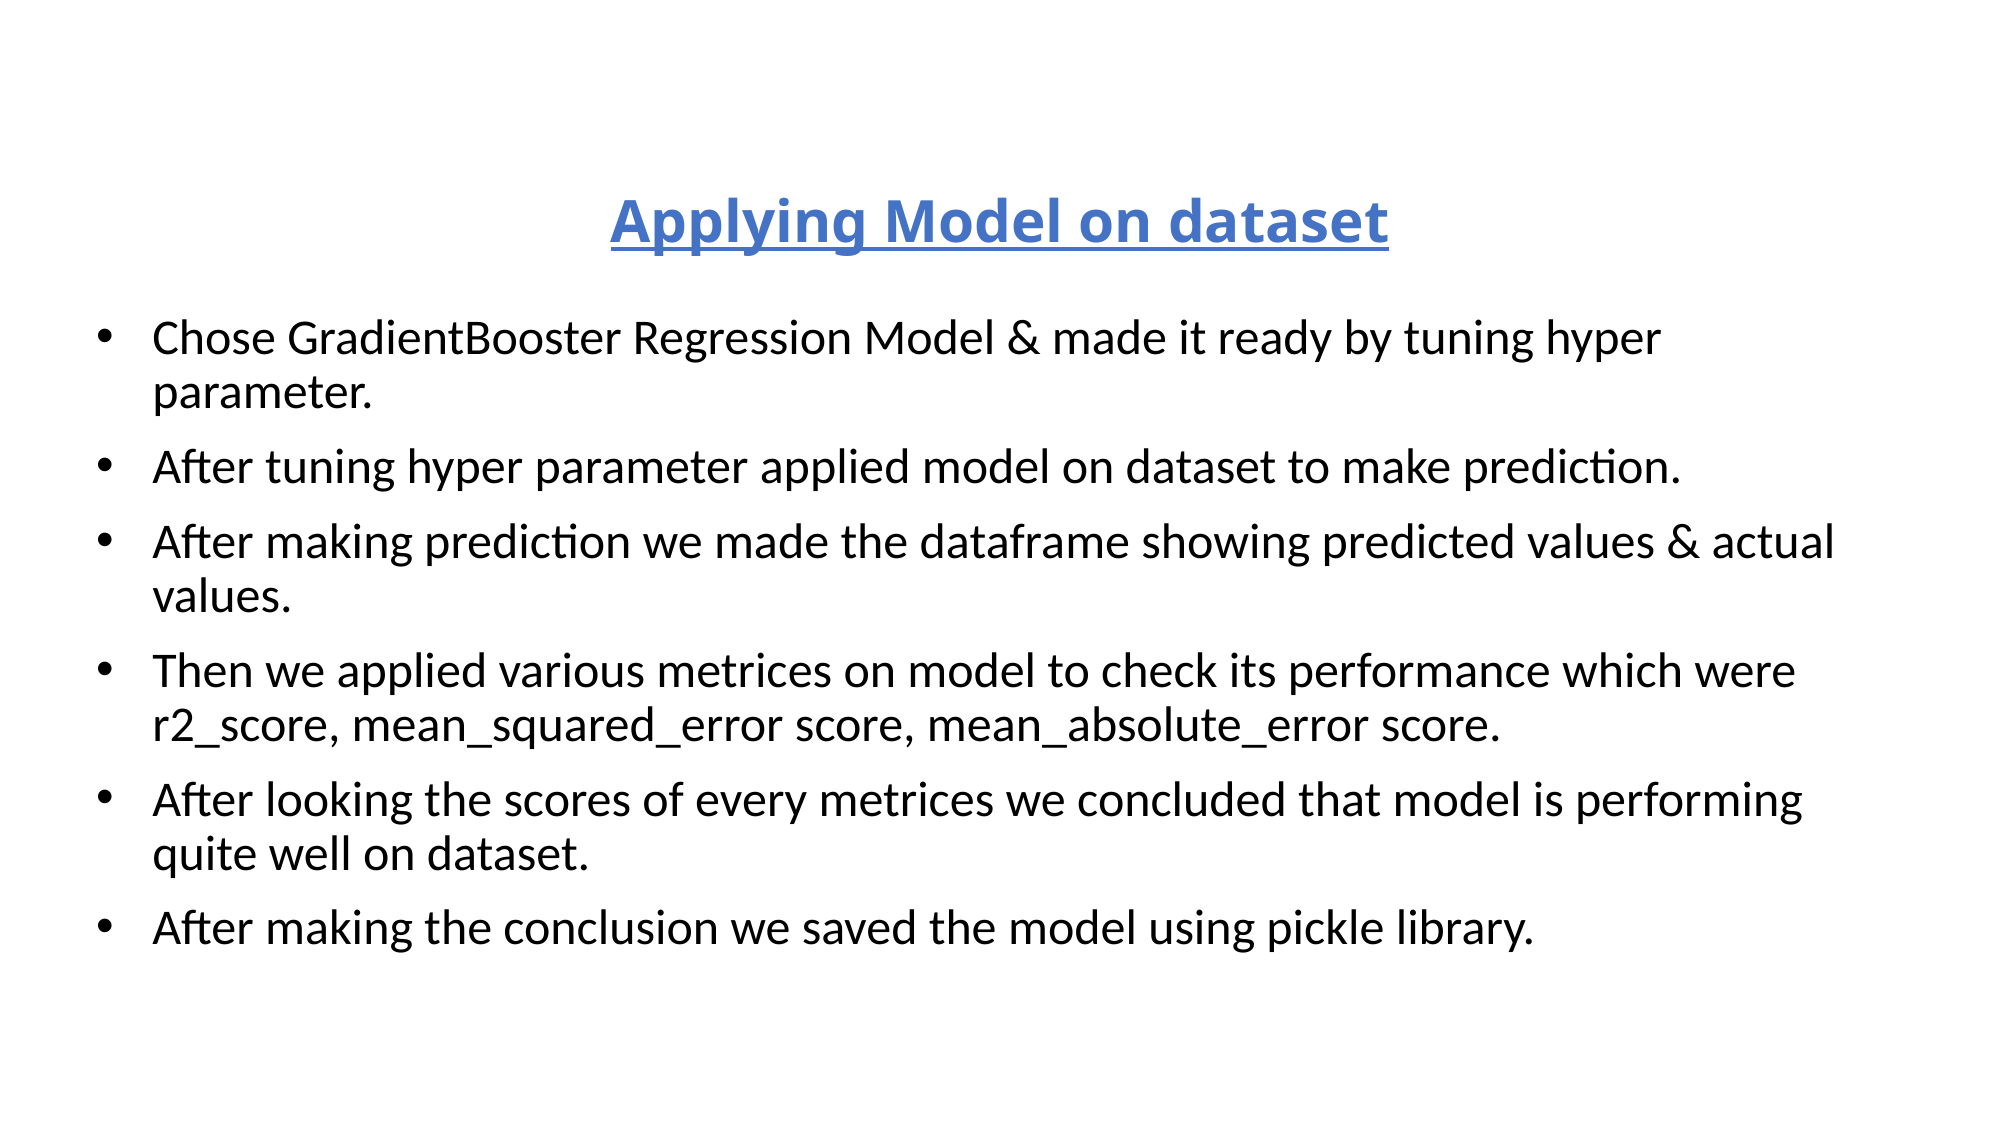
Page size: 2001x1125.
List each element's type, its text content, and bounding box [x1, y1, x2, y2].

subtitle Chose GradientBooster Regression Model & made it ready by tuning hyper parameter. After tuning hyper parameter applied model on dataset to make prediction. After making prediction we made the dataframe showing predicted values & actual values. Then we applied various metrices on model to check its performance which were r2_score, mean_squared_error score, mean_absolute_error score. After looking the scores of every metrices we concluded that model is performing quite well on dataset. After making the conclusion we saved the model using pickle library. [81, 304, 1910, 1087]
title Applying Model on dataset [249, 184, 1750, 263]
